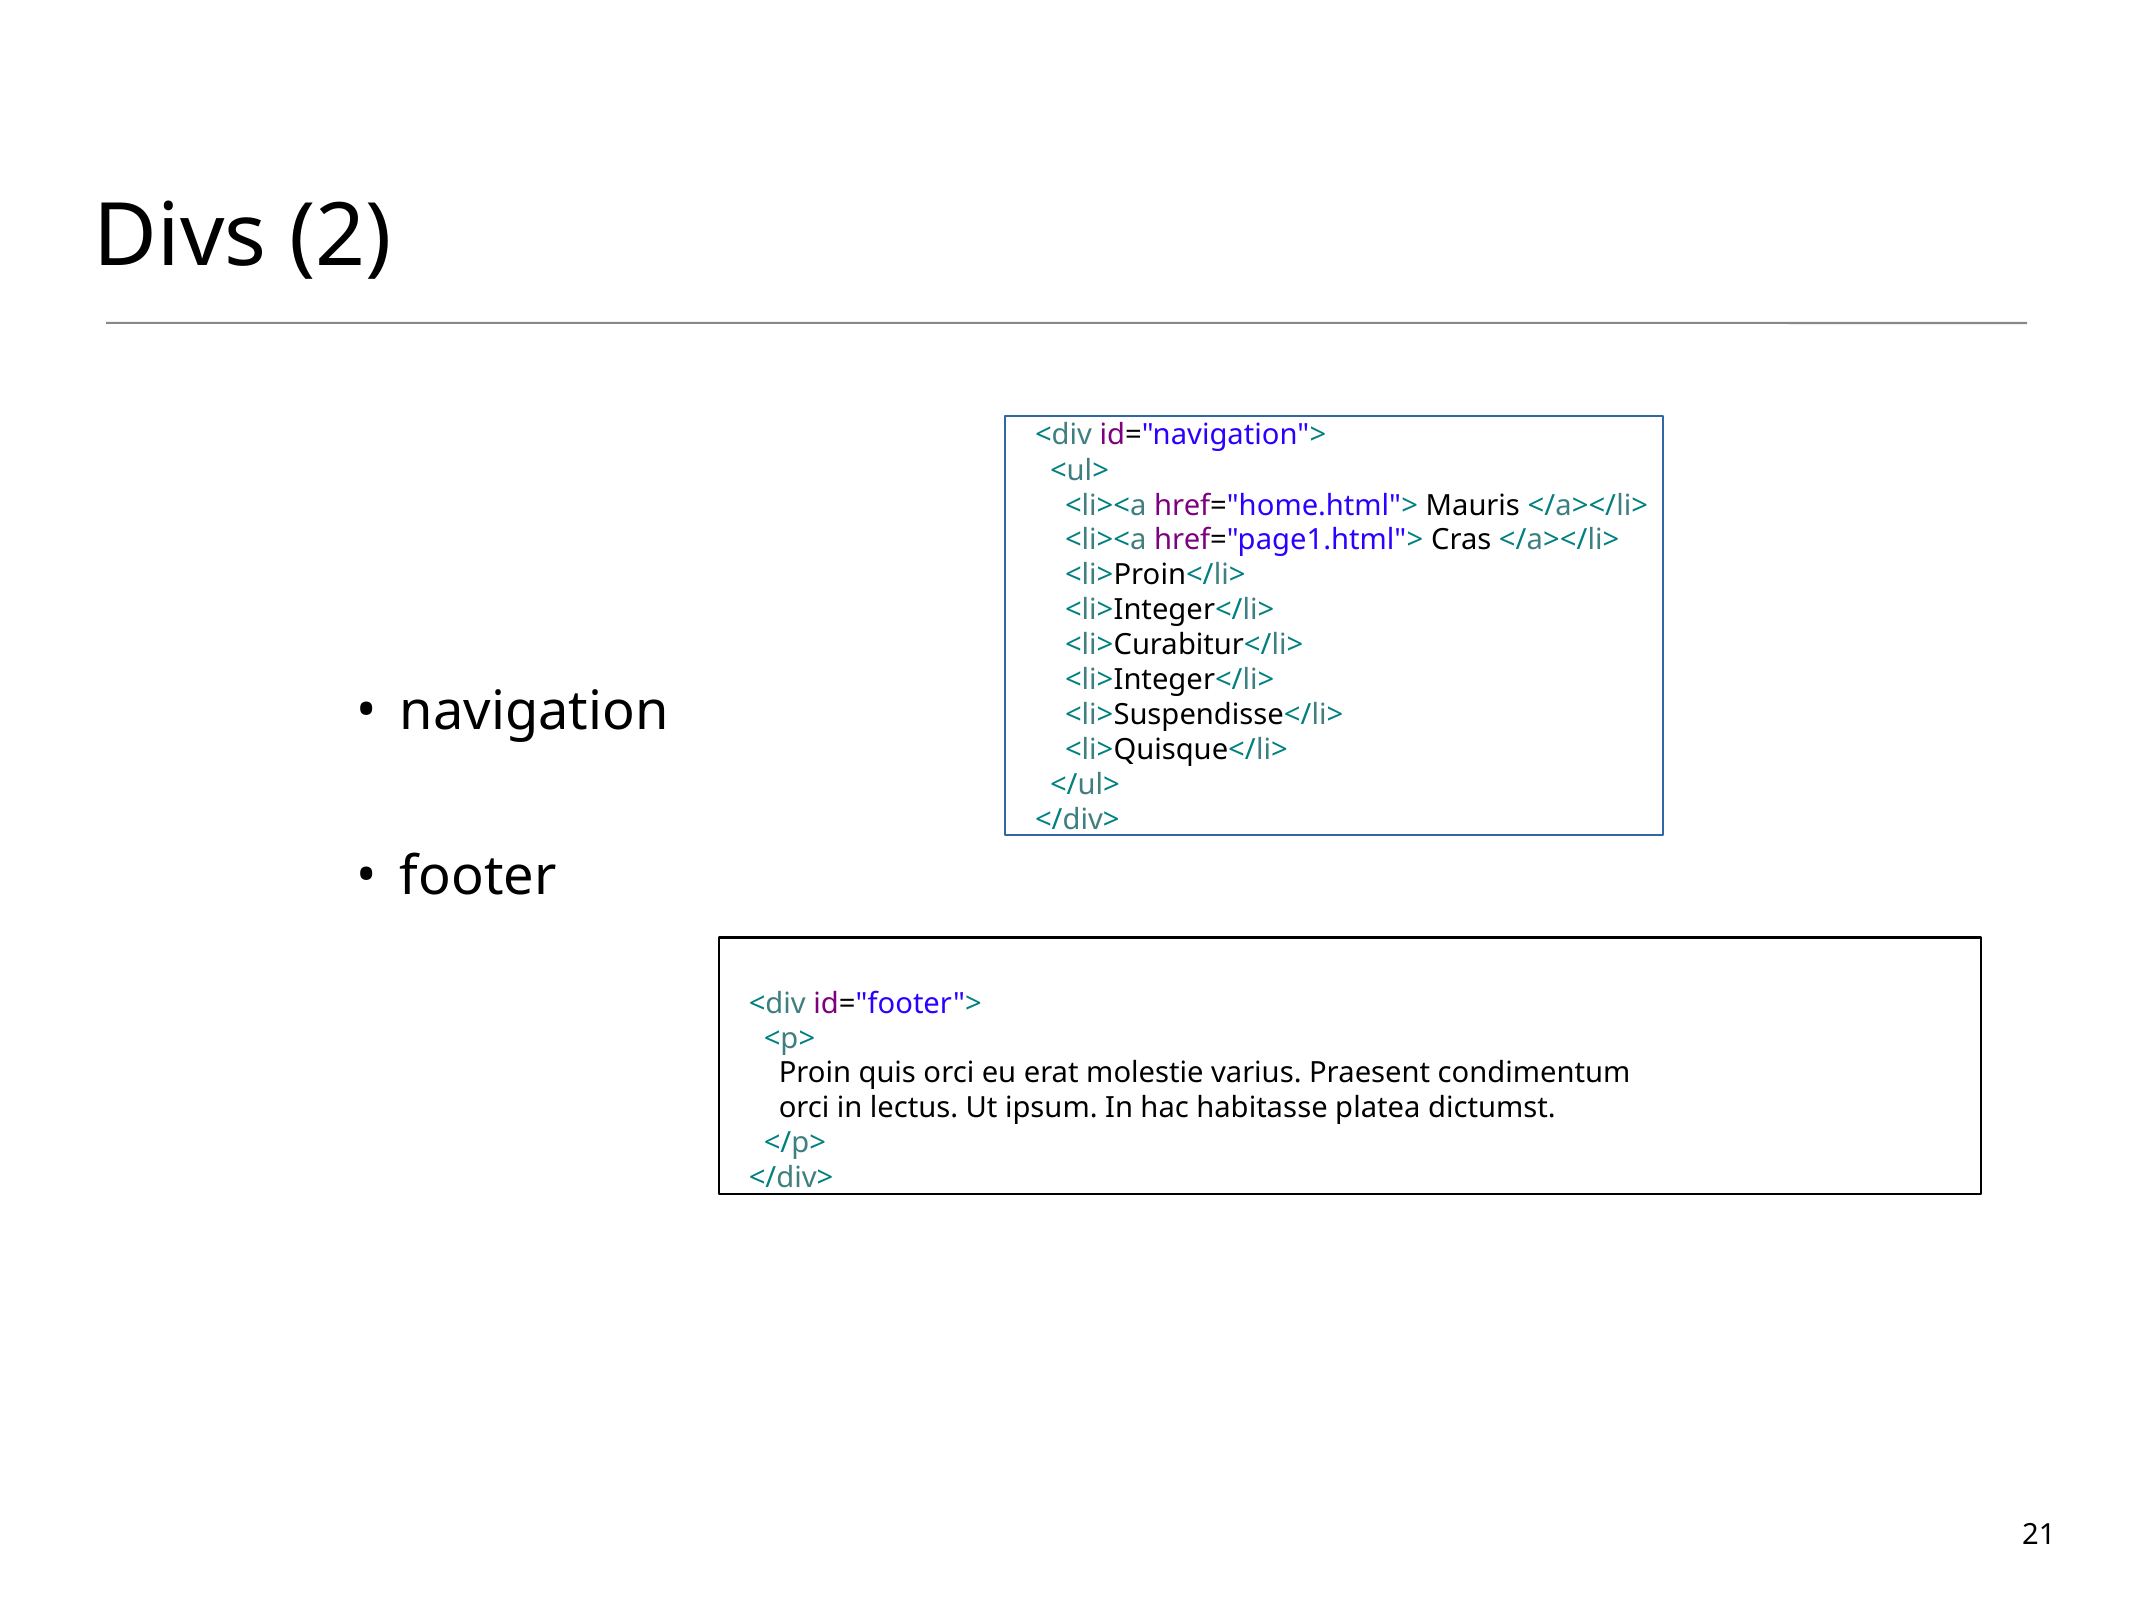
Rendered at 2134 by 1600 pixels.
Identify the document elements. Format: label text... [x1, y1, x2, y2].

title Divs (2) [93, 53, 2041, 284]
list navigation footer [355, 674, 728, 1459]
text_box 21 [2014, 1508, 2064, 1558]
text_box <div id="navigation"> <ul> <li><a href="home.html"> Mauris </a></li> <li><a href="page1.html"> Cras </a></li> <li>Proin</li> <li>Integer</li> <li>Curabitur</li> <li>Integer</li> <li>Suspendisse</li> <li>Quisque</li> </ul> </div> [1004, 415, 1664, 836]
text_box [718, 937, 1982, 1194]
